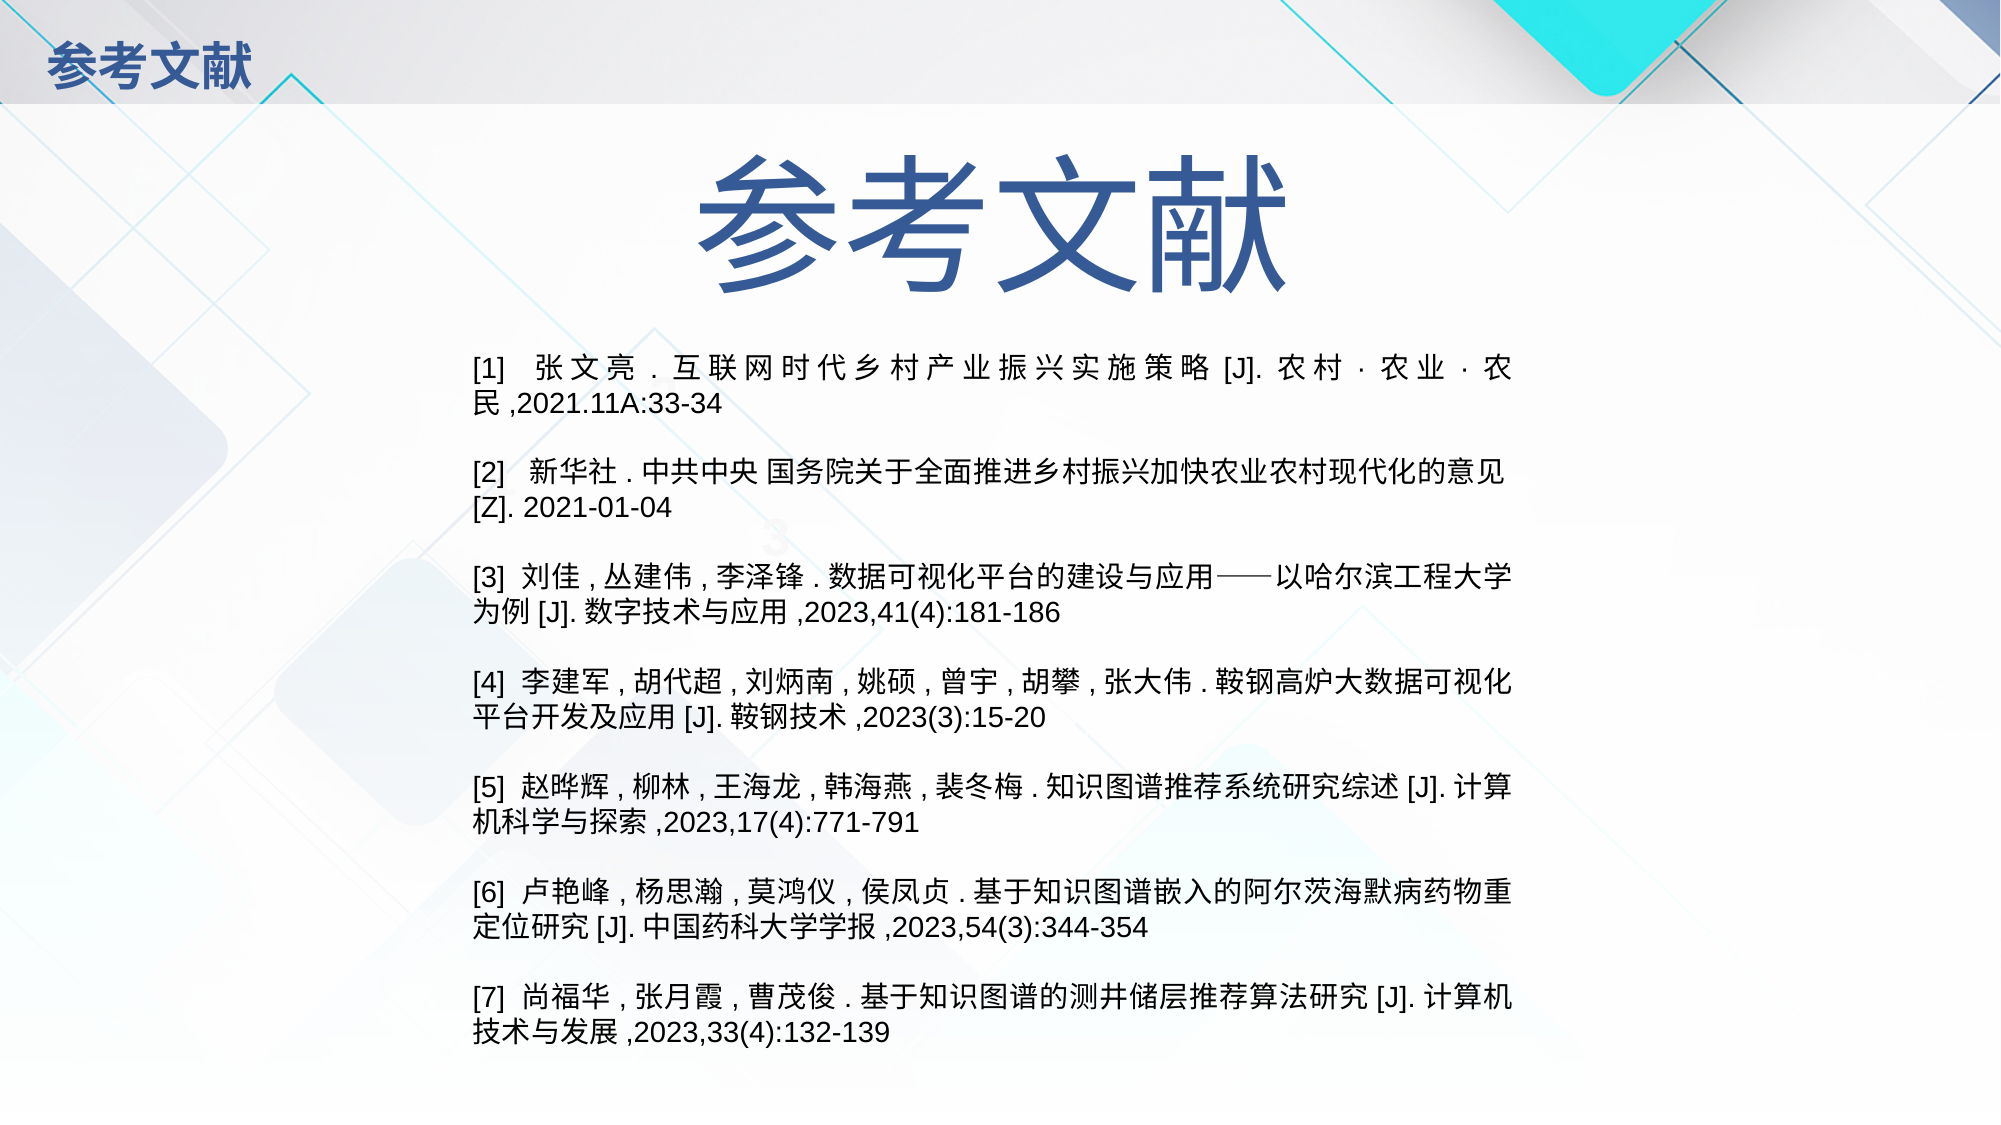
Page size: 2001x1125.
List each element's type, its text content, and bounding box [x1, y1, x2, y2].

picture [0, 0, 2001, 1125]
text_box [1] 张文亮.互联网时代乡村产业振兴实施策略[J].农村·农业·农民,2021.11A:33-34 [2] 新华社.中共中央 国务院关于全面推进乡村振兴加快农业农村现代化的意见[Z]. 2021-01-04 [3] 刘佳,丛建伟,李泽锋.数据可视化平台的建设与应用——以哈尔滨工程大学为例[J].数字技术与应用,2023,41(4):181-186 [4] 李建军,胡代超,刘炳南,姚硕,曾宇,胡攀,张大伟.鞍钢高炉大数据可视化平台开发及应用[J].鞍钢技术,2023(3):15-20 [5] 赵晔辉,柳林,王海龙,韩海燕,裴冬梅.知识图谱推荐系统研究综述[J].计算机科学与探索,2023,17(4):771-791 [6] 卢艳峰,杨思瀚,莫鸿仪,侯凤贞.基于知识图谱嵌入的阿尔茨海默病药物重定位研究[J].中国药科大学学报,2023,54(3):344-354 [7] 尚福华,张月霞,曹茂俊.基于知识图谱的测井储层推荐算法研究[J].计算机技术与发展,2023,33(4):132-139 [457, 341, 1528, 1056]
text_box 参考文献 [677, 123, 1308, 321]
title 参考文献 [31, 32, 1757, 105]
